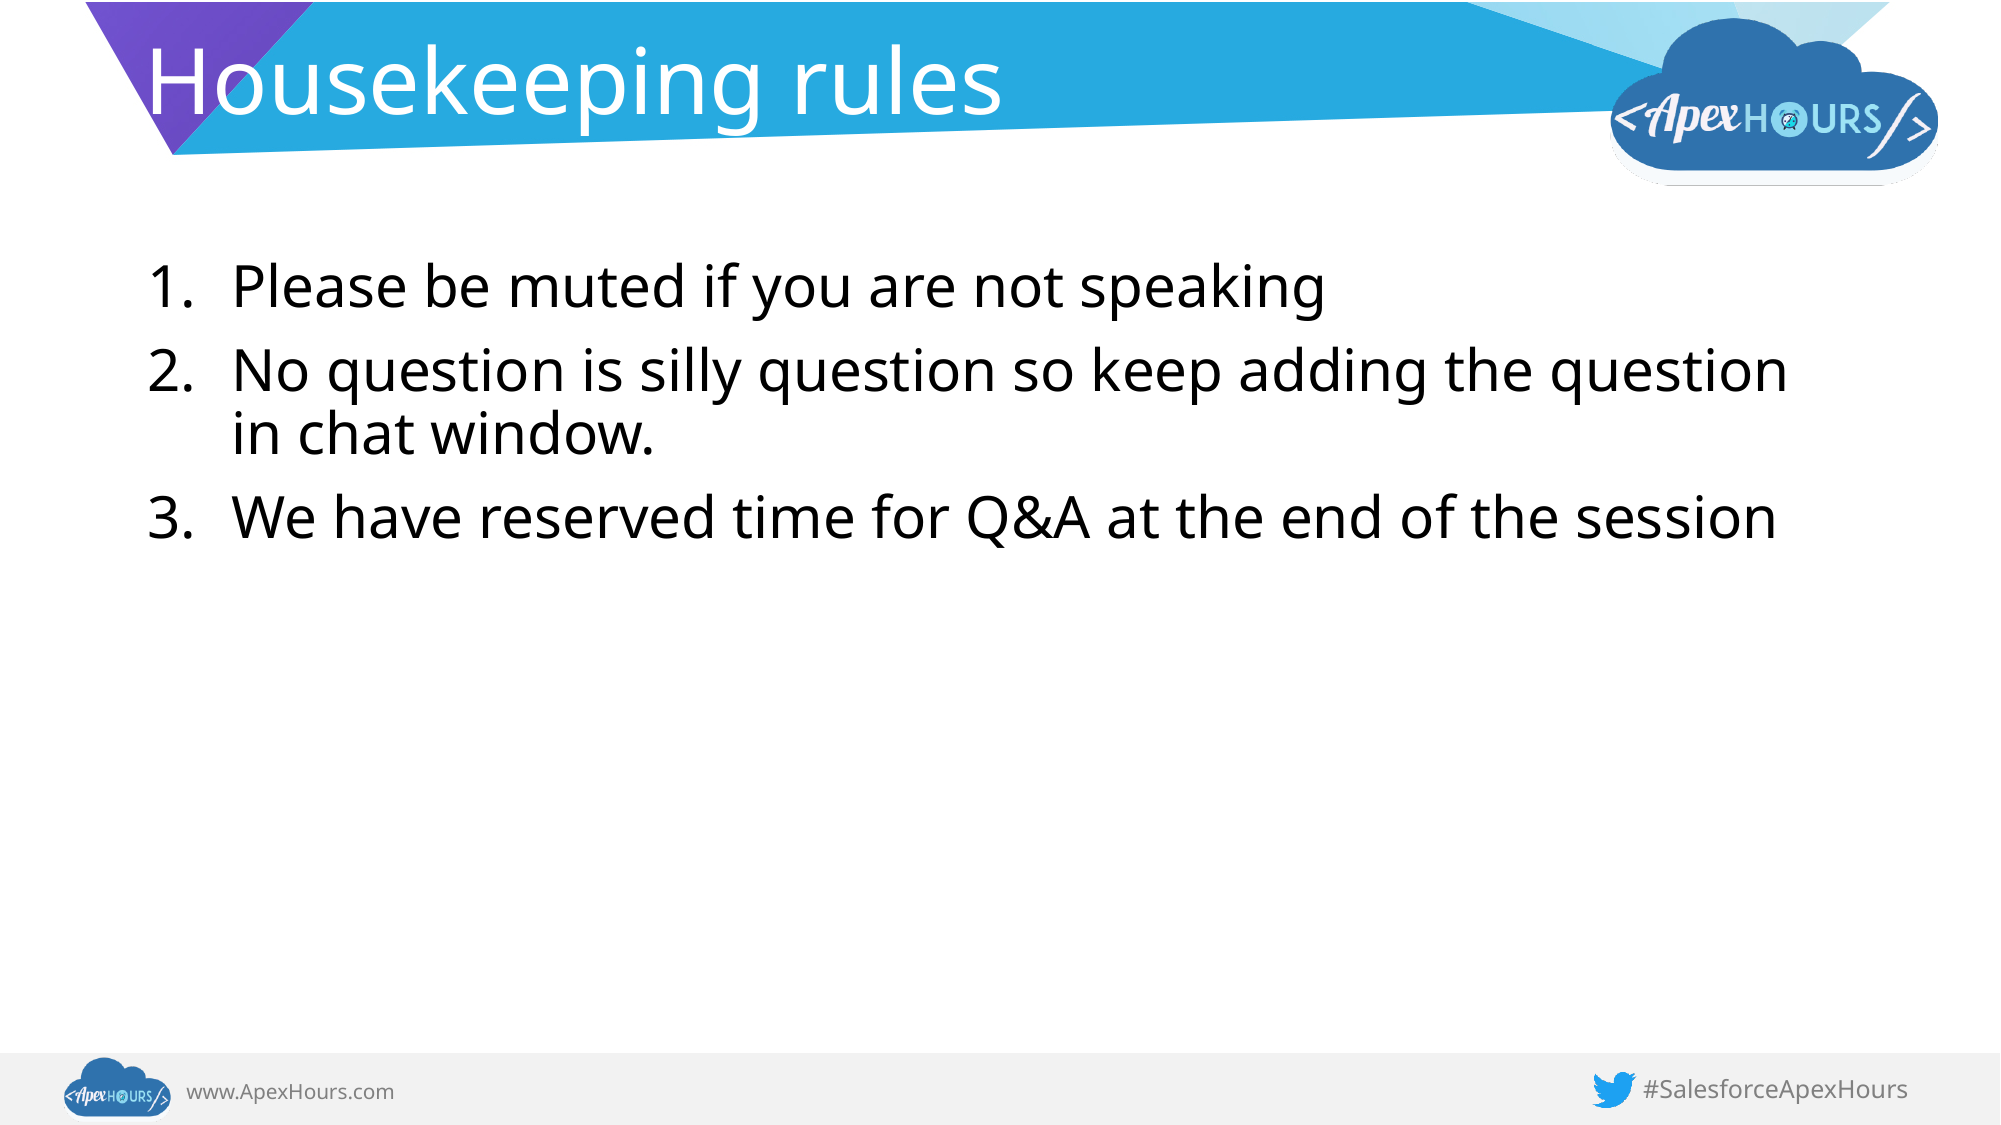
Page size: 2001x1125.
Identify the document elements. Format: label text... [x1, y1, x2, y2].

text_box Please be muted if you are not speaking No question is silly question so keep adding the question in chat window. We have reserved time for Q&A at the end of the session [1207, 249, 1850, 642]
picture [1580, 1056, 1646, 1122]
picture [77, 2, 1968, 191]
picture [54, 1055, 180, 1124]
title Housekeeping rules [136, 27, 1863, 159]
text_box [139, 235, 1207, 765]
